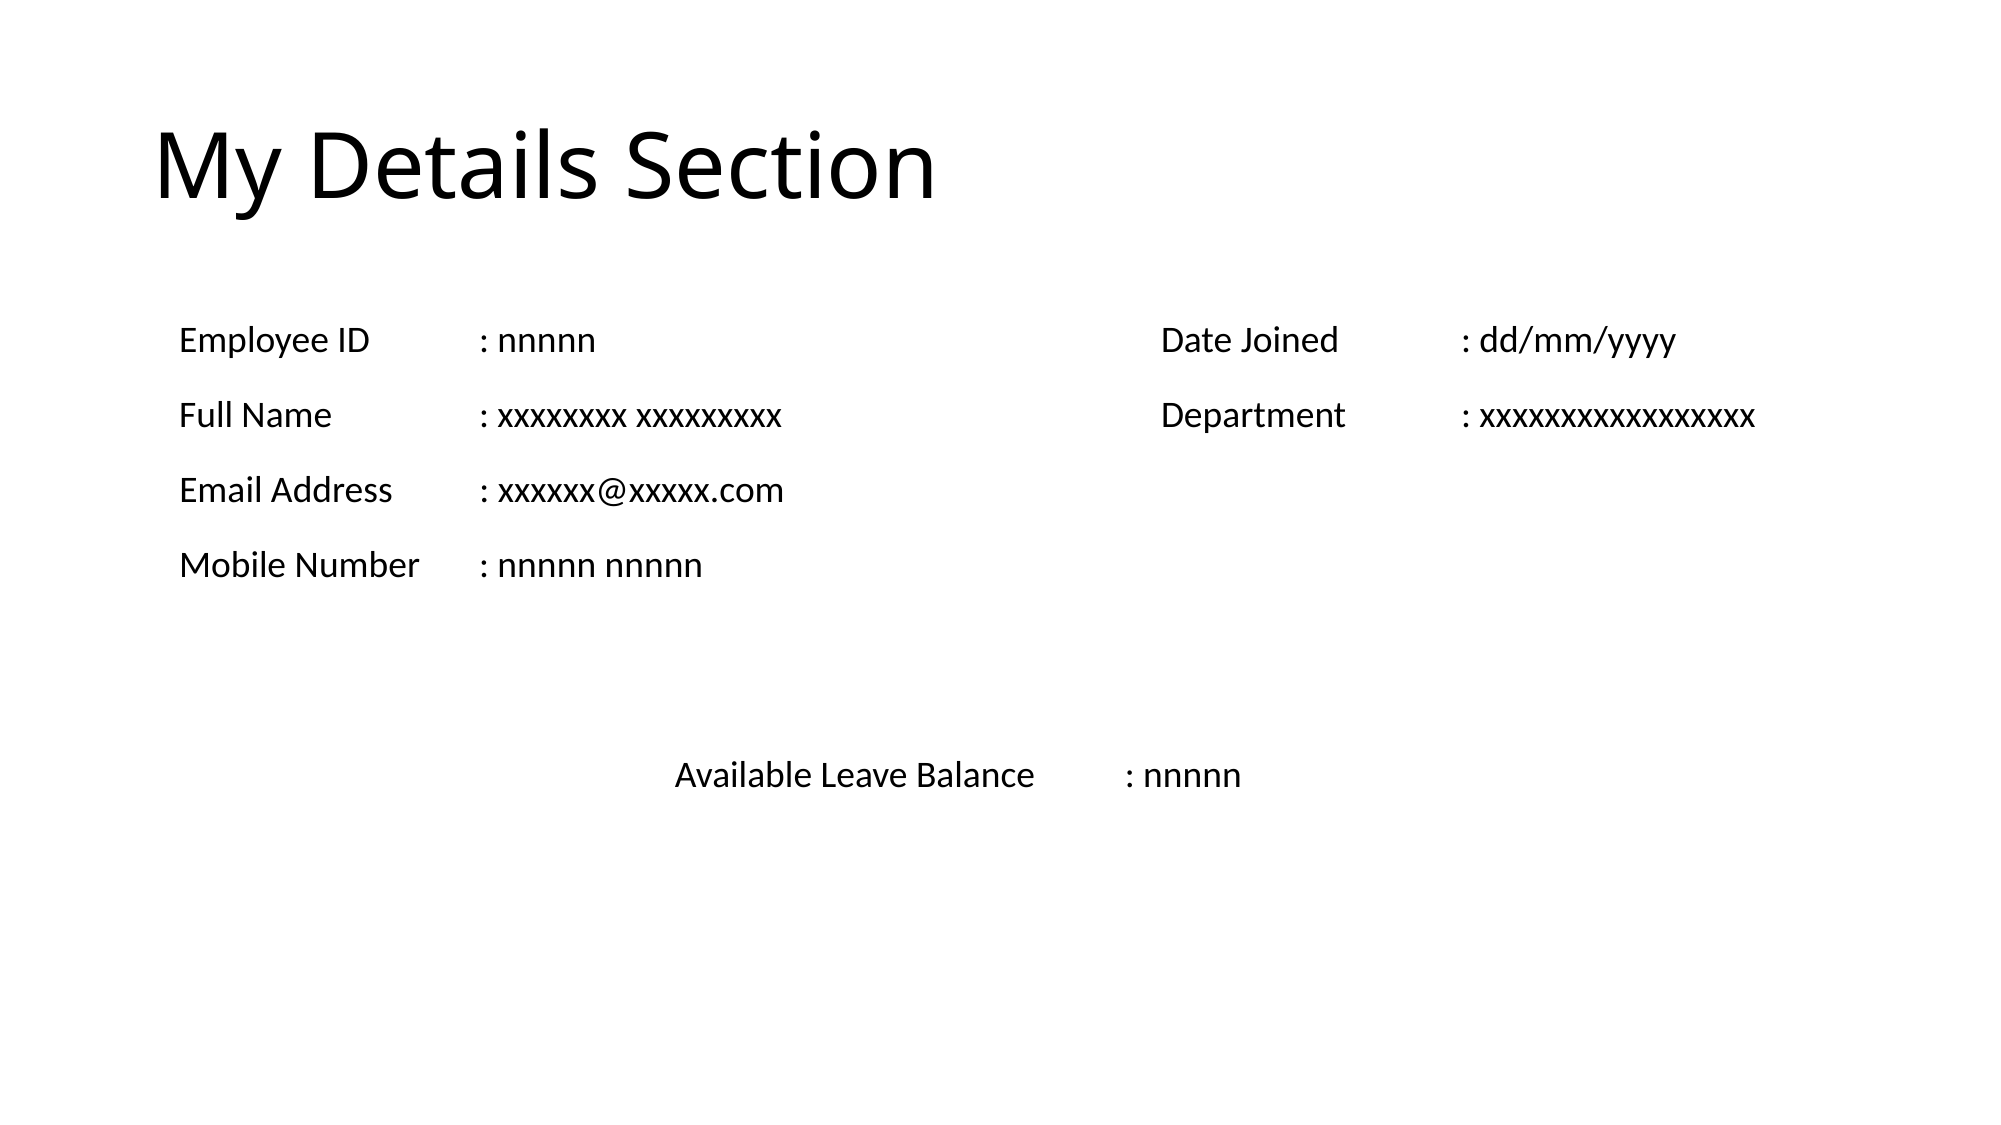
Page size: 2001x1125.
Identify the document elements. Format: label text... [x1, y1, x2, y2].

text_box Full Name : xxxxxxxx xxxxxxxxx [164, 382, 874, 443]
text_box Email Address : xxxxxx@xxxxx.com [164, 457, 924, 517]
text_box Department : xxxxxxxxxxxxxxxxx [1146, 382, 1855, 443]
text_box Employee ID : nnnnn [164, 307, 613, 368]
title My Details Section [137, 59, 1863, 278]
text_box Mobile Number : nnnnn nnnnn [164, 532, 874, 592]
text_box Date Joined : dd/mm/yyyy [1146, 307, 1726, 368]
text_box Available Leave Balance : nnnnn [660, 742, 1287, 803]
